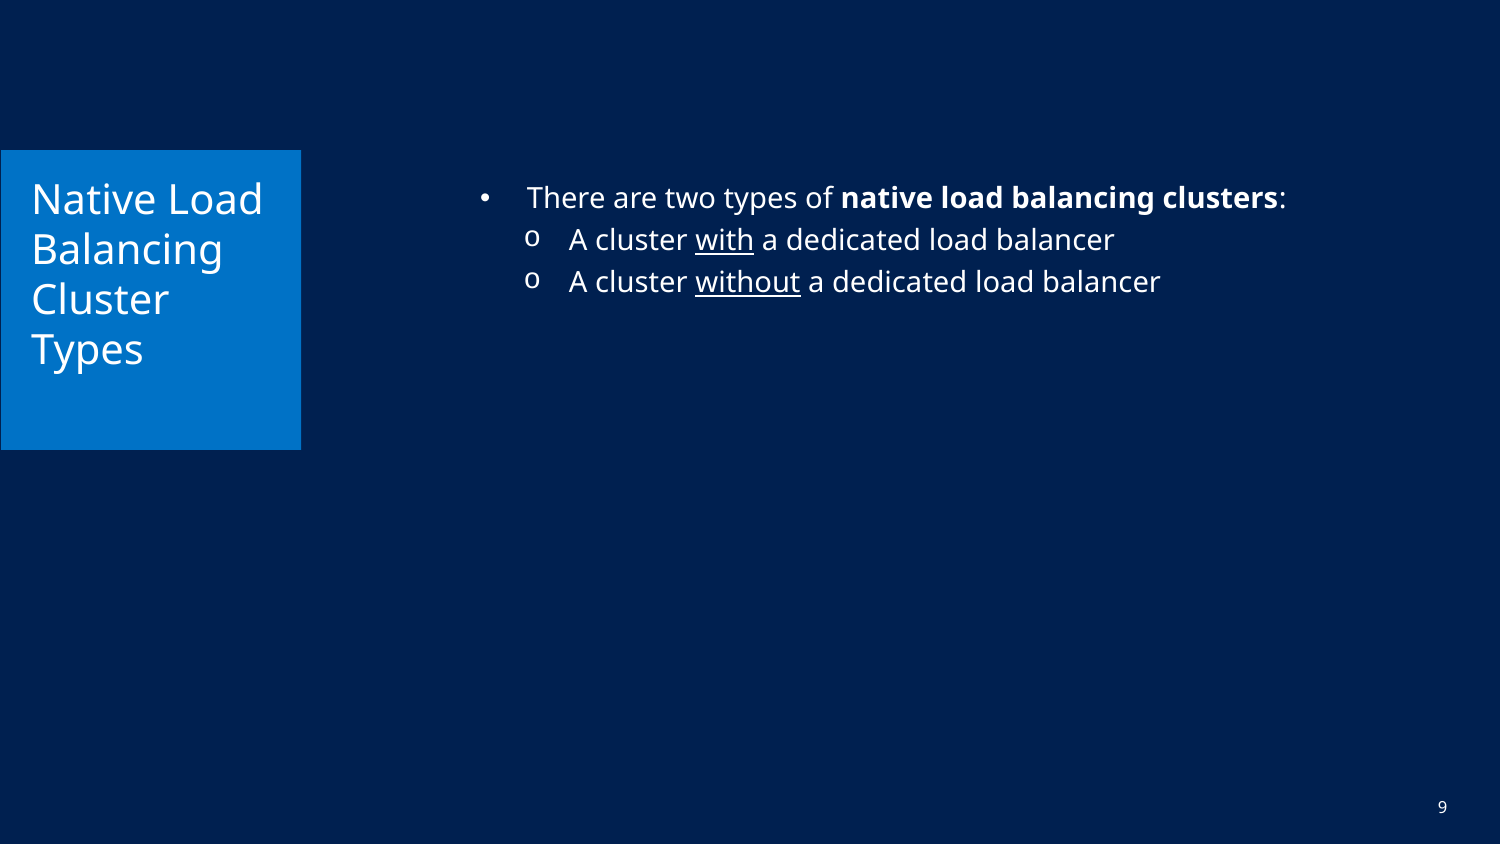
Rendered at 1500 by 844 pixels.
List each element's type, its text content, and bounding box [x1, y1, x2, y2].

slide_number 9 [1112, 782, 1463, 827]
list There are two types of native load balancing clusters: A cluster with a dedicated load balancer A cluster without a dedicated load balancer [450, 150, 1463, 772]
title Native Load Balancing Cluster Types [1, 150, 302, 450]
